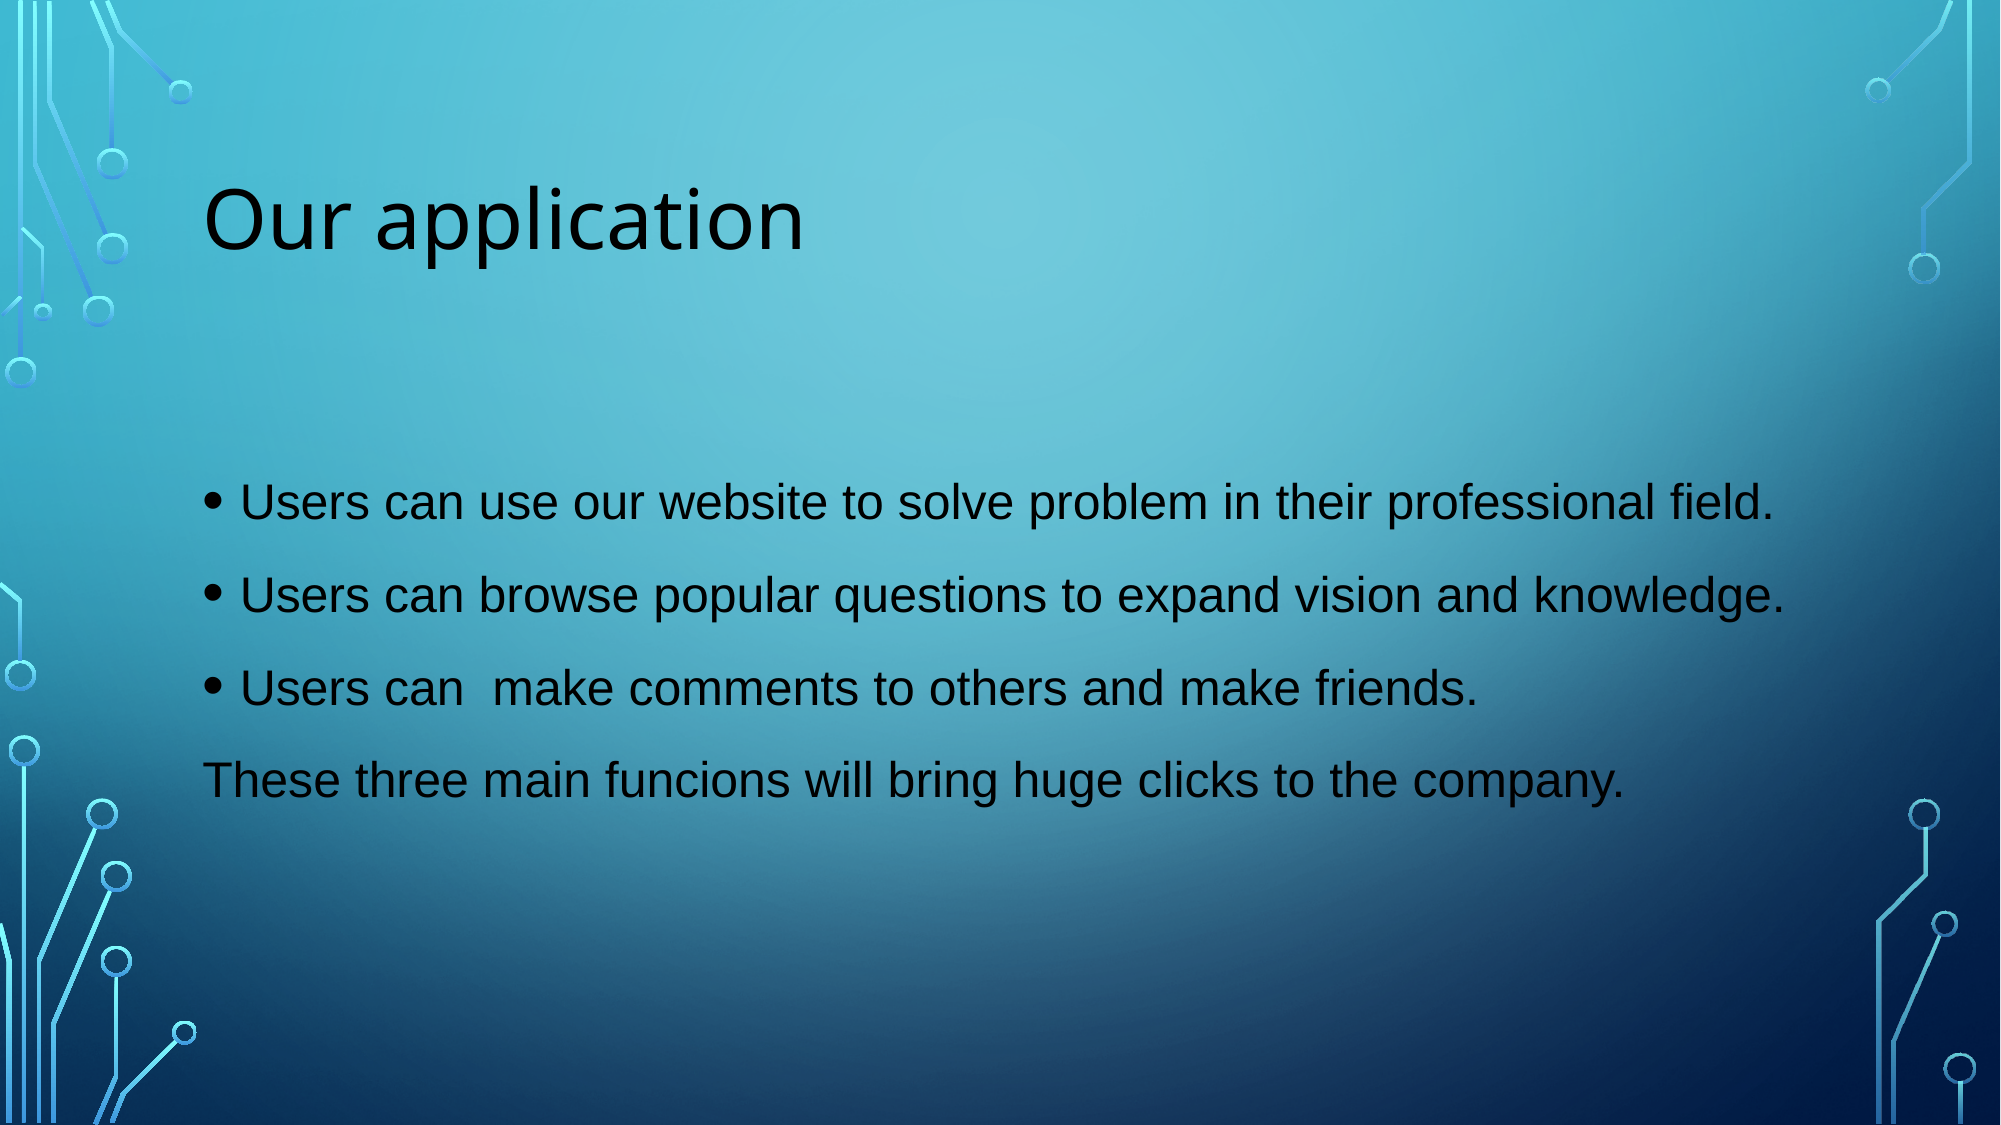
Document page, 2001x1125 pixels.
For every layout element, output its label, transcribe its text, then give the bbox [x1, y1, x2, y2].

list Users can use our website to solve problem in their professional field. Users can browse popular questions to expand vision and knowledge. Users can make comments to others and make friends. These three main funcions will bring huge clicks to the company. [187, 369, 1813, 950]
title Our application [187, 101, 1813, 344]
